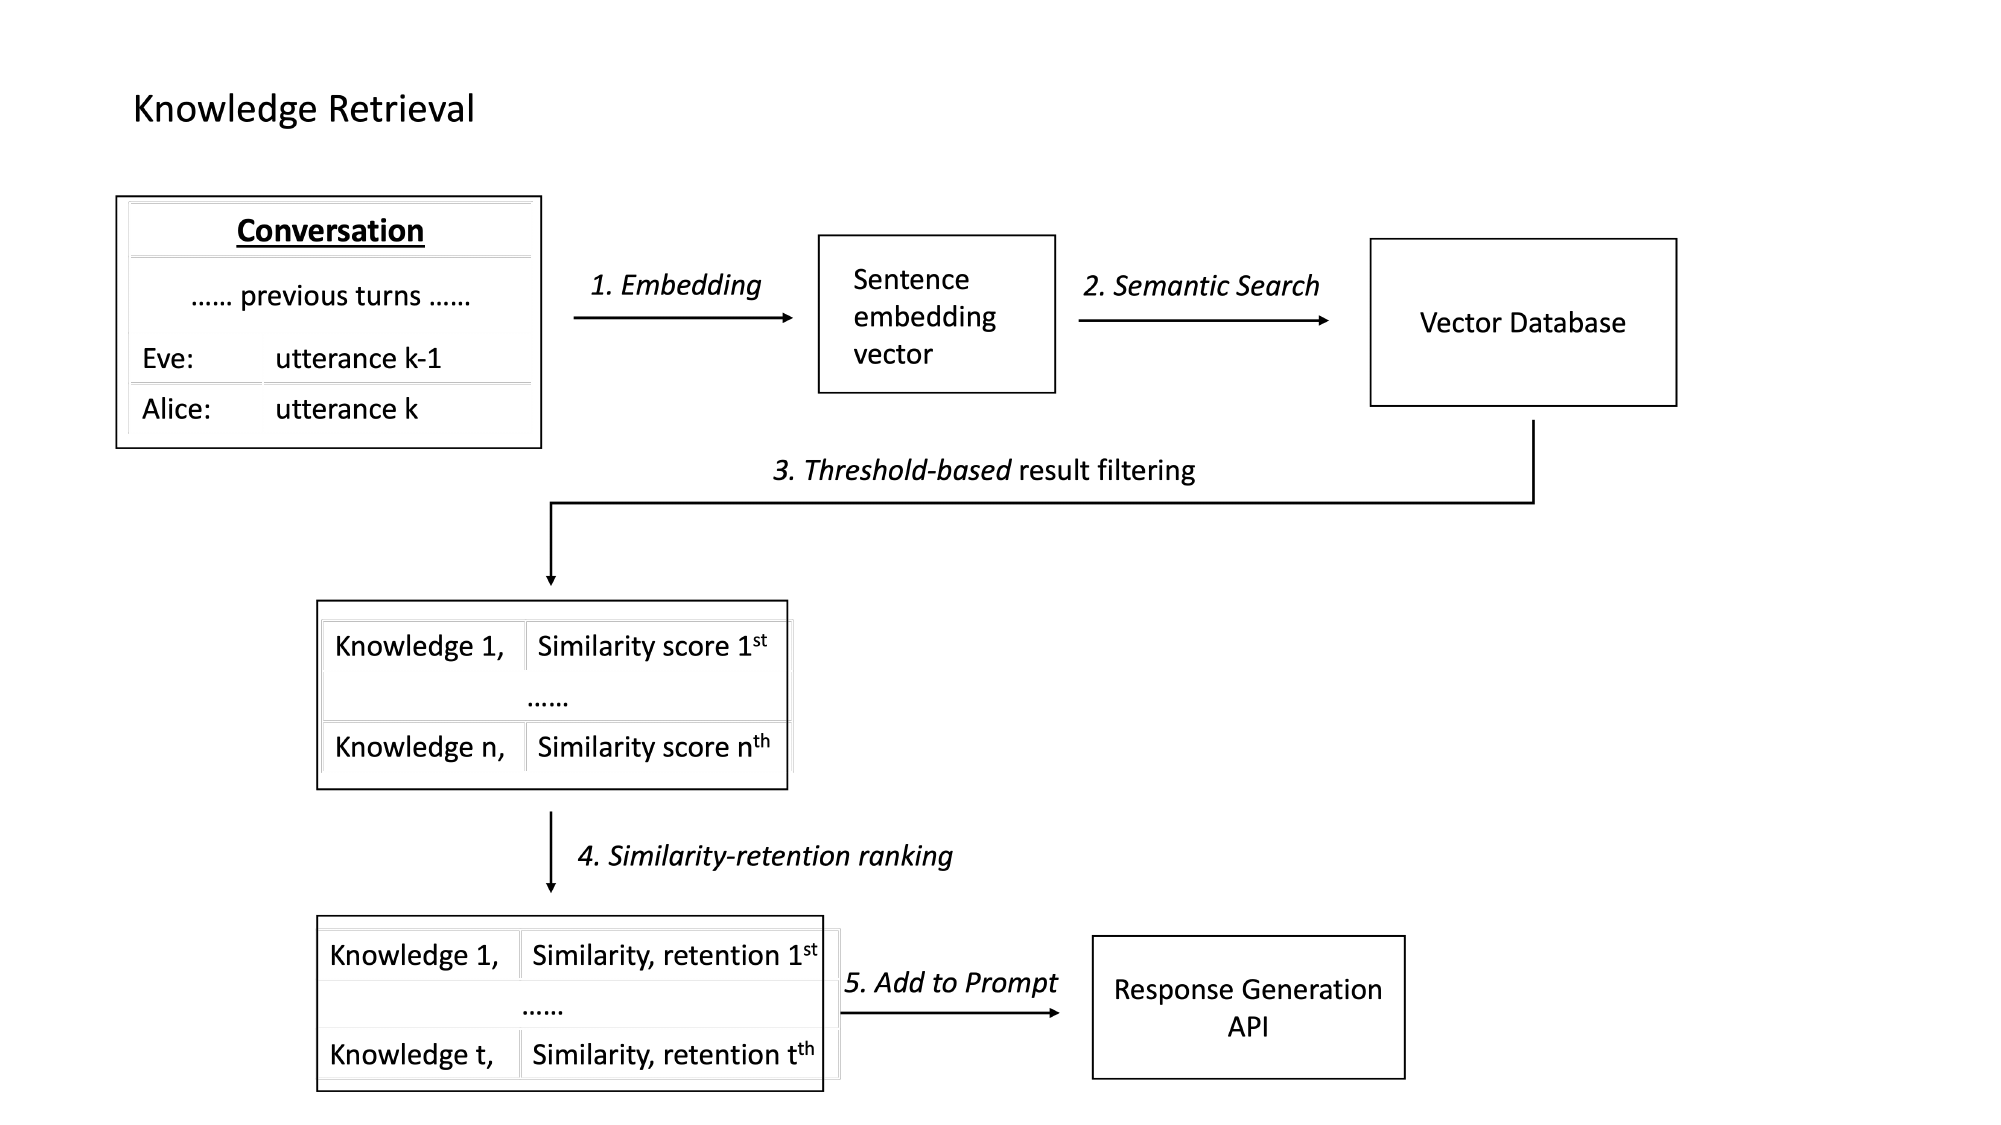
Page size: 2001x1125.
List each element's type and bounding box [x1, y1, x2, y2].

picture [106, 69, 1679, 1092]
